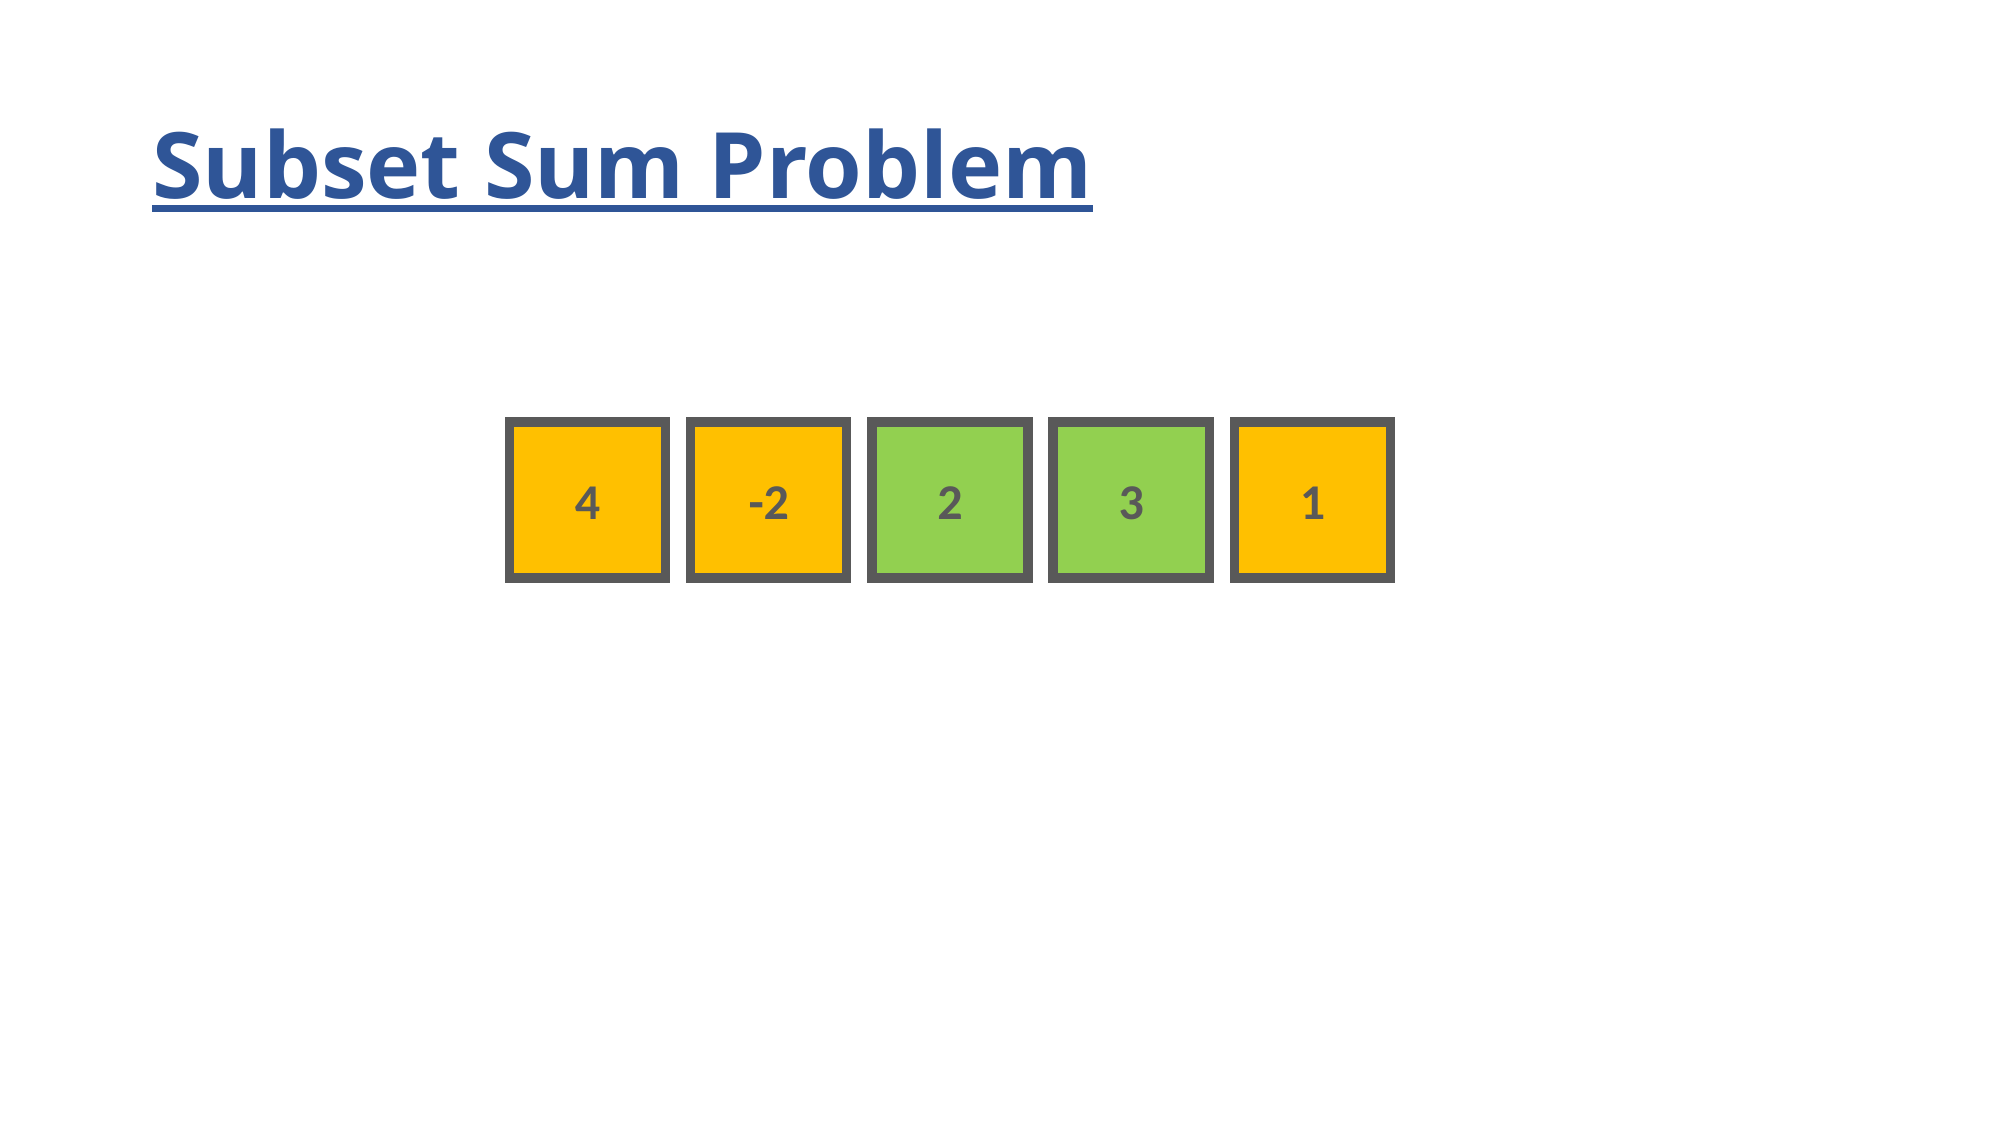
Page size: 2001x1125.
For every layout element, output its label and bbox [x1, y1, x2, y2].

text_box [1052, 421, 1210, 579]
title [137, 59, 1863, 278]
text_box [1233, 421, 1392, 579]
text_box [871, 421, 1029, 579]
text_box [508, 421, 667, 579]
text_box [690, 421, 848, 579]
